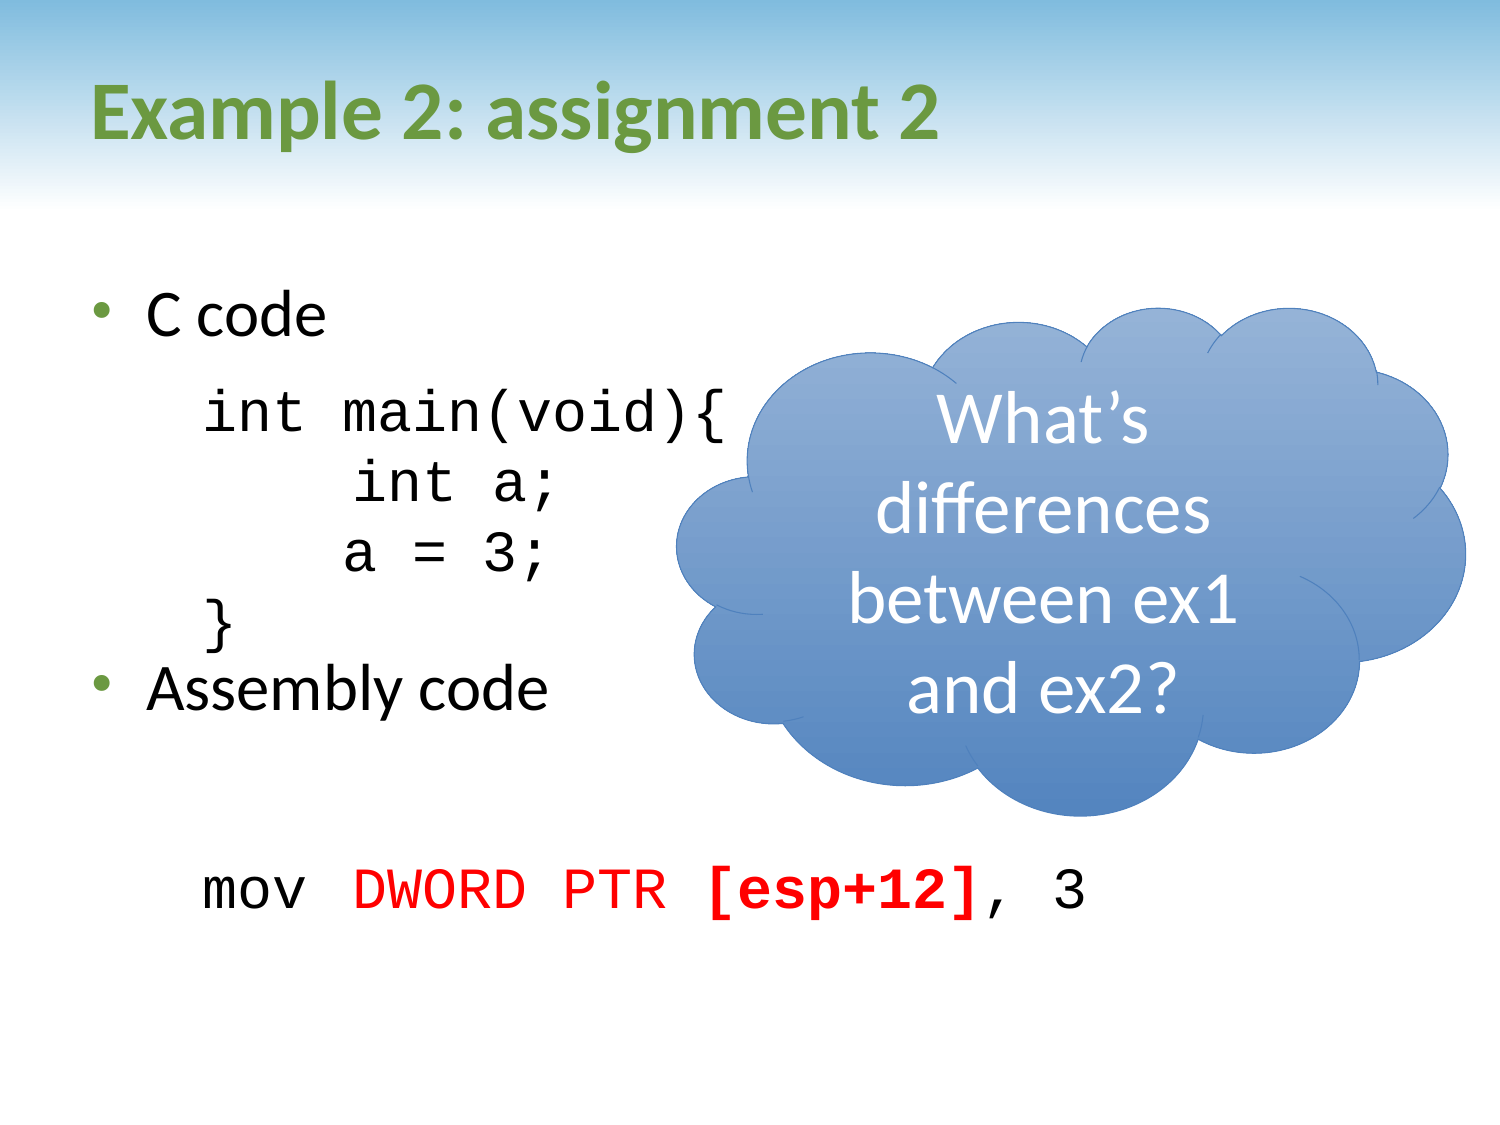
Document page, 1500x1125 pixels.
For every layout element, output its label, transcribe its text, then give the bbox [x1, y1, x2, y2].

text_box int main(void){ int a; a = 3; } [187, 365, 789, 661]
title Example 2: assignment 2 [75, 12, 1438, 200]
list C code Assembly code [75, 262, 1438, 938]
text_box mov DWORD PTR [esp+12], 3 [187, 843, 1345, 928]
text_box What’s differences between ex1 and ex2? [675, 307, 1467, 817]
